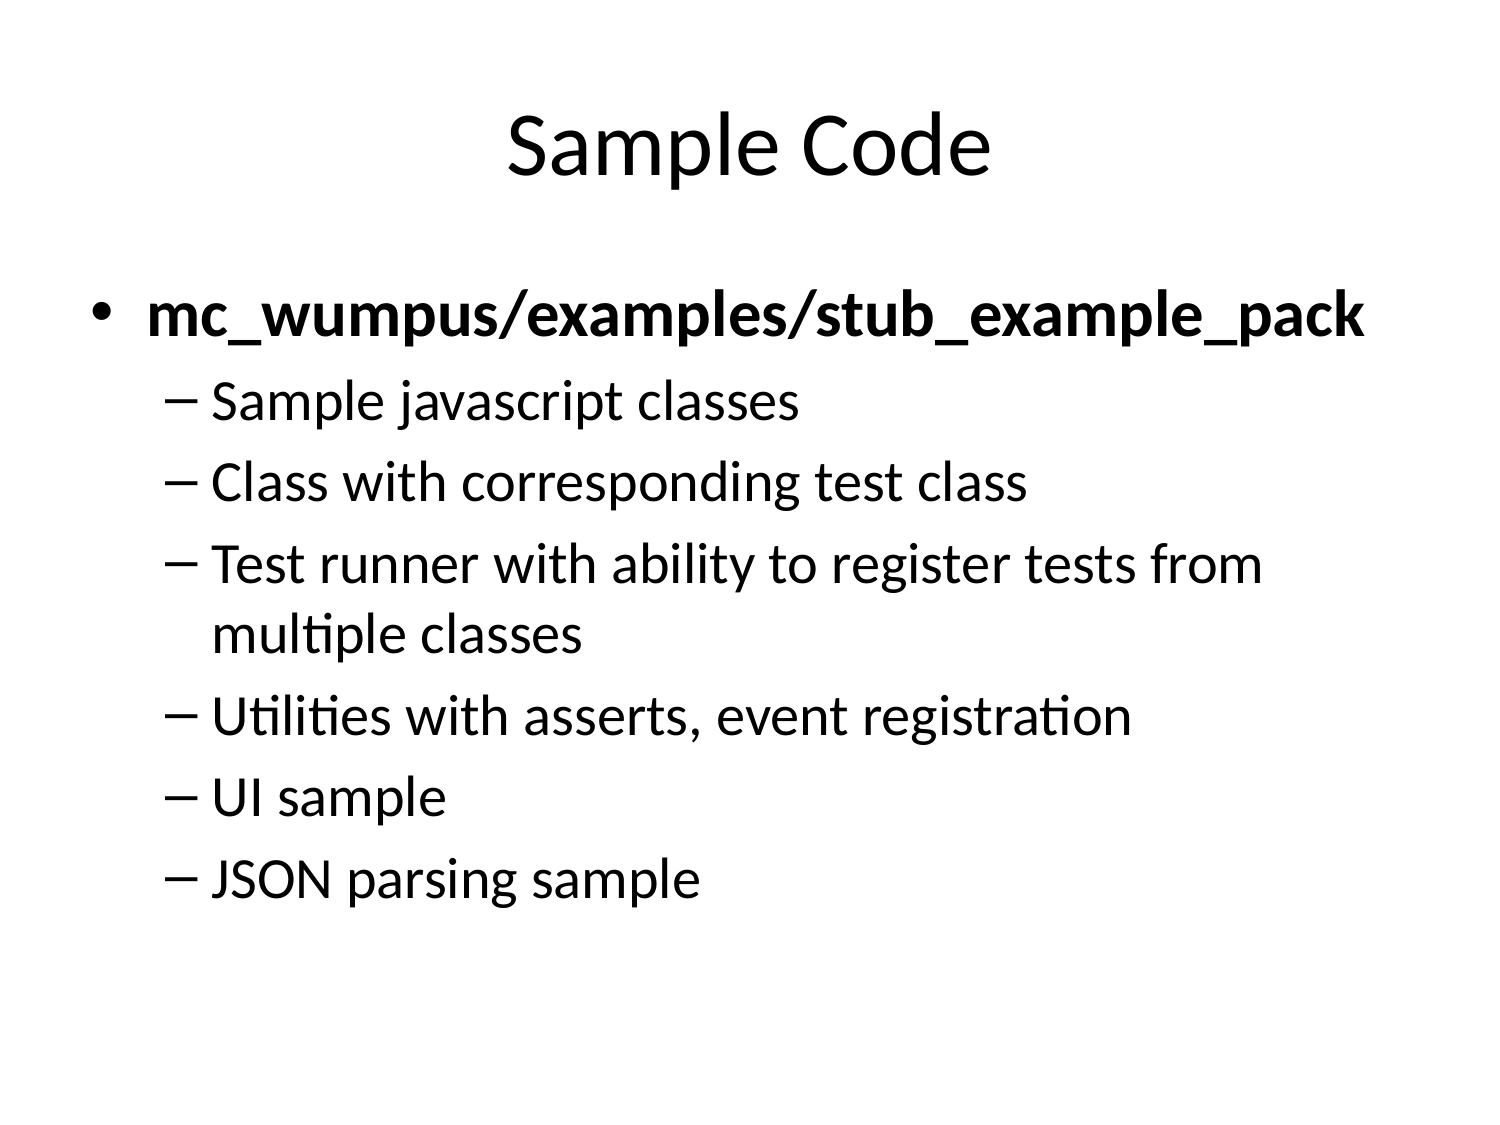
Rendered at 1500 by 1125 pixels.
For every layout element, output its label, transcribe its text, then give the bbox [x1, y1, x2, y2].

list mc_wumpus/examples/stub_example_pack Sample javascript classes Class with corresponding test class Test runner with ability to register tests from multiple classes Utilities with asserts, event registration UI sample JSON parsing sample [75, 262, 1425, 1005]
title Sample Code [75, 45, 1425, 233]
